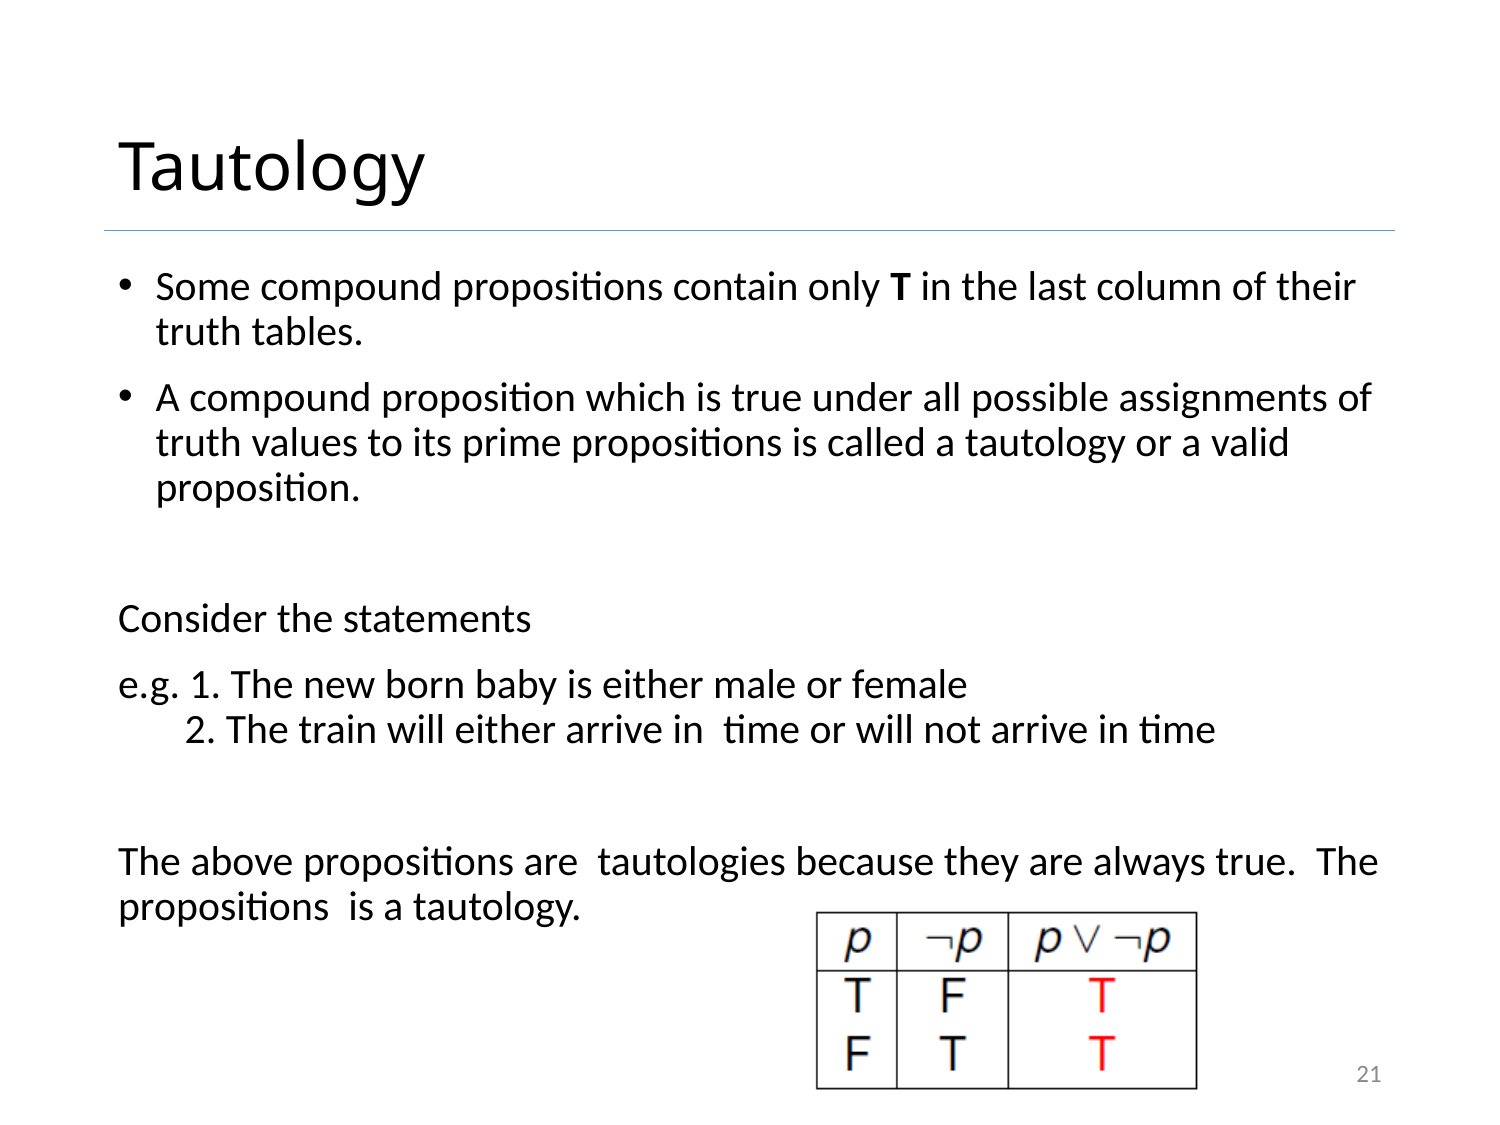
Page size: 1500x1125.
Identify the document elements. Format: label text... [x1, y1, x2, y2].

slide_number 21 [1059, 1042, 1397, 1103]
title Tautology [103, 59, 1397, 278]
picture [807, 898, 1207, 1096]
